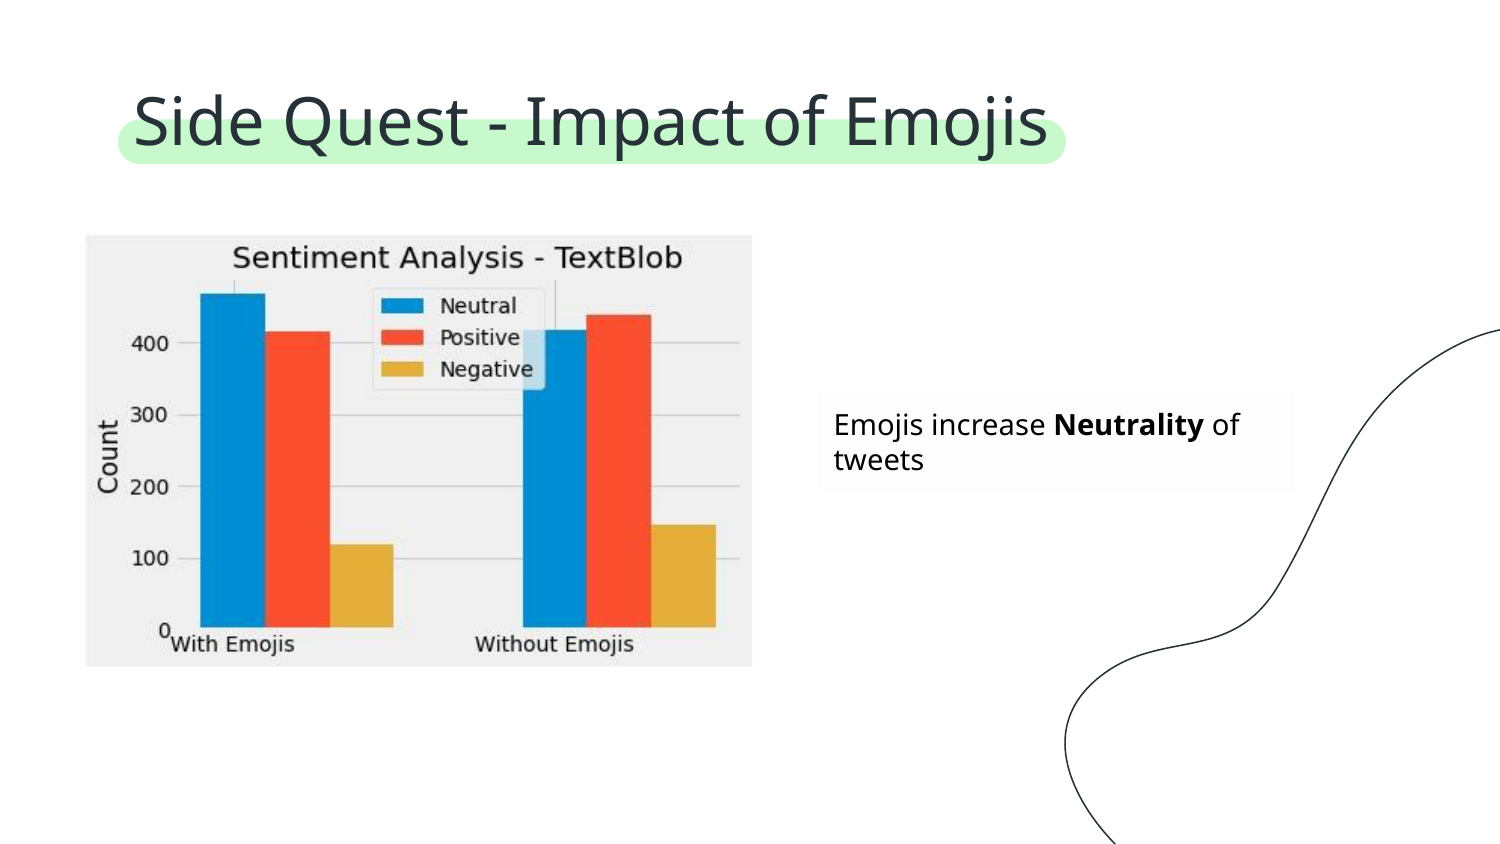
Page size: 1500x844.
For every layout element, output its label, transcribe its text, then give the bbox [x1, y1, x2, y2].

text_box Emojis increase Neutrality of tweets [818, 390, 1295, 491]
title Side Quest - Impact of Emojis [118, 63, 1382, 165]
picture [77, 232, 772, 679]
